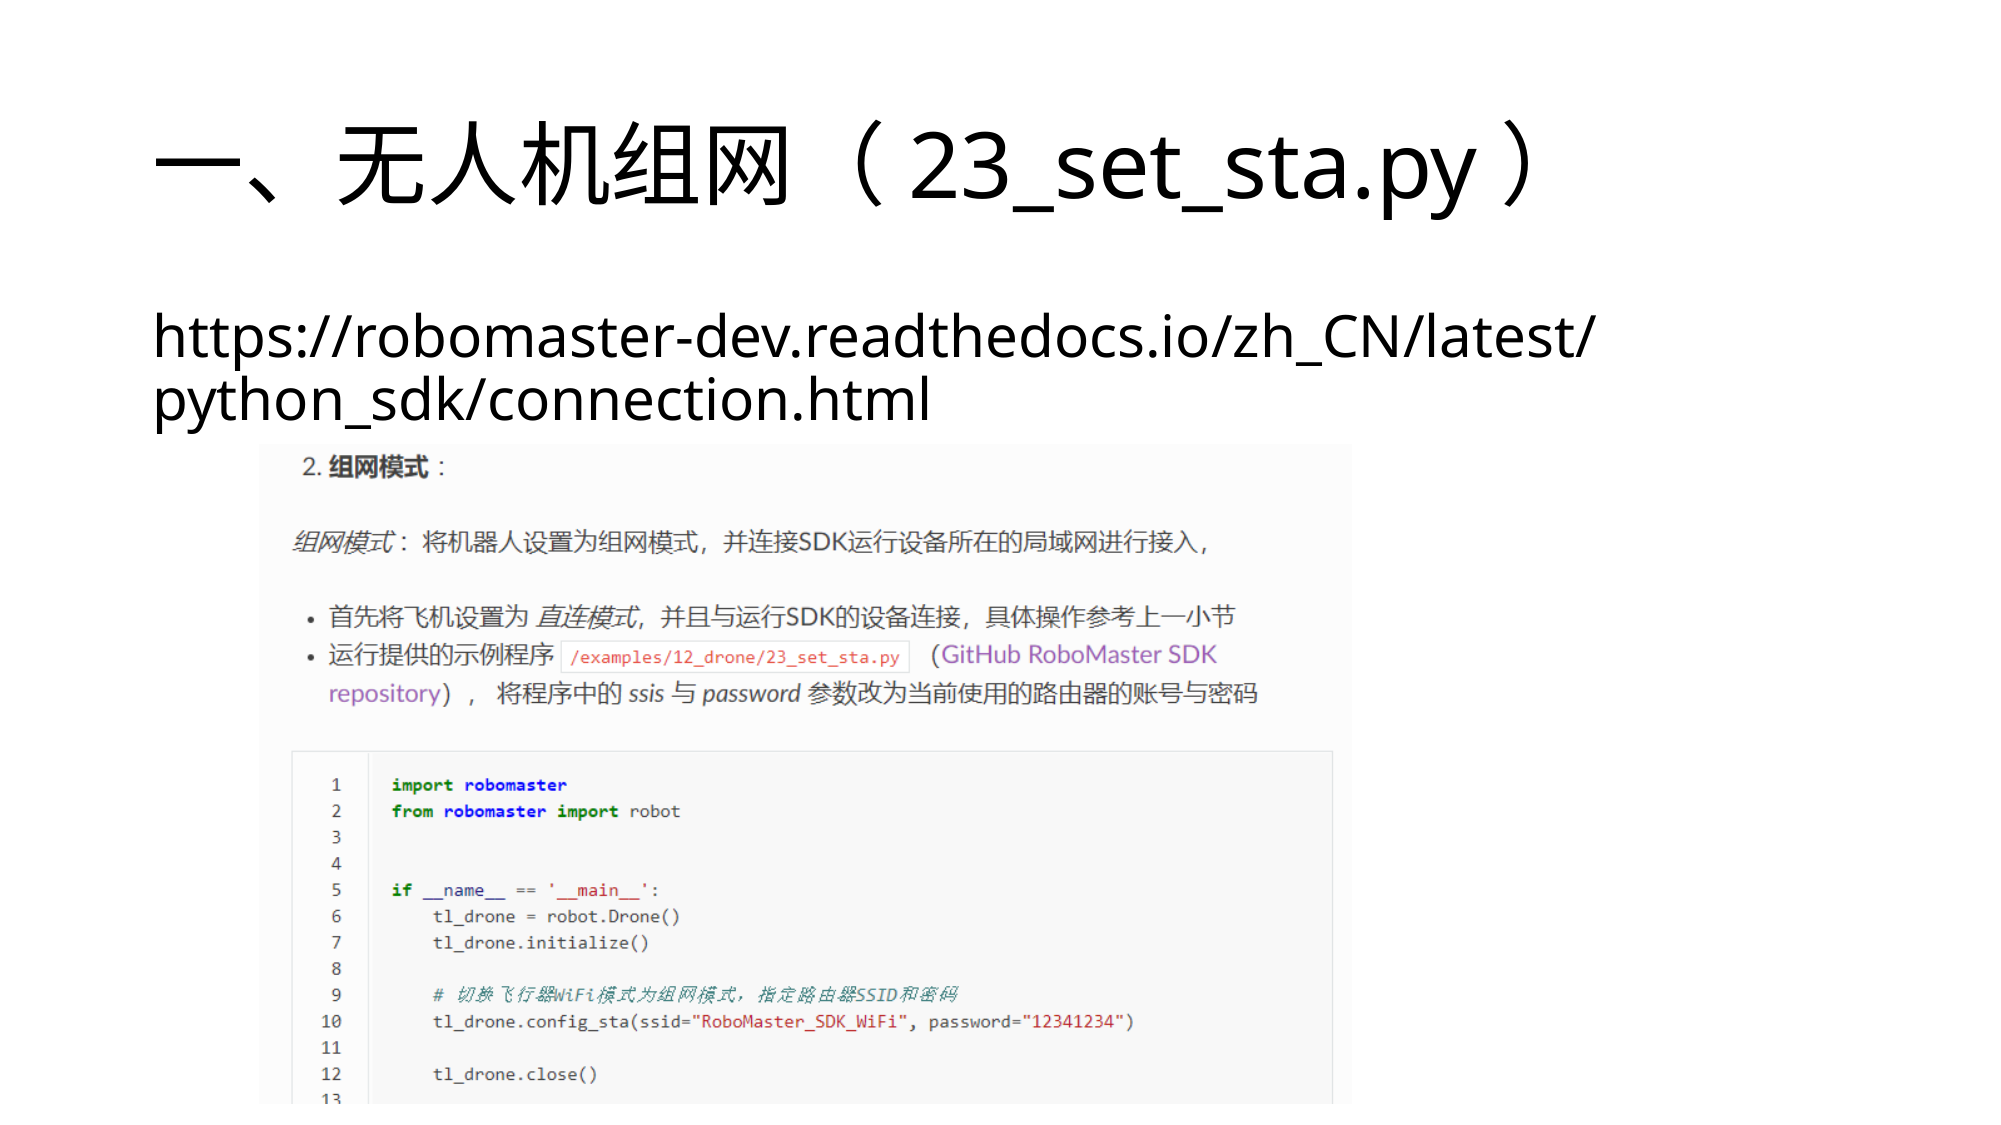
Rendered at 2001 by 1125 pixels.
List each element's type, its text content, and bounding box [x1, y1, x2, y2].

picture [259, 444, 1352, 1104]
title 一、无人机组网（23_set_sta.py） [137, 59, 1863, 278]
list https://robomaster-dev.readthedocs.io/zh_CN/latest/python_sdk/connection.html [137, 299, 1863, 1014]
